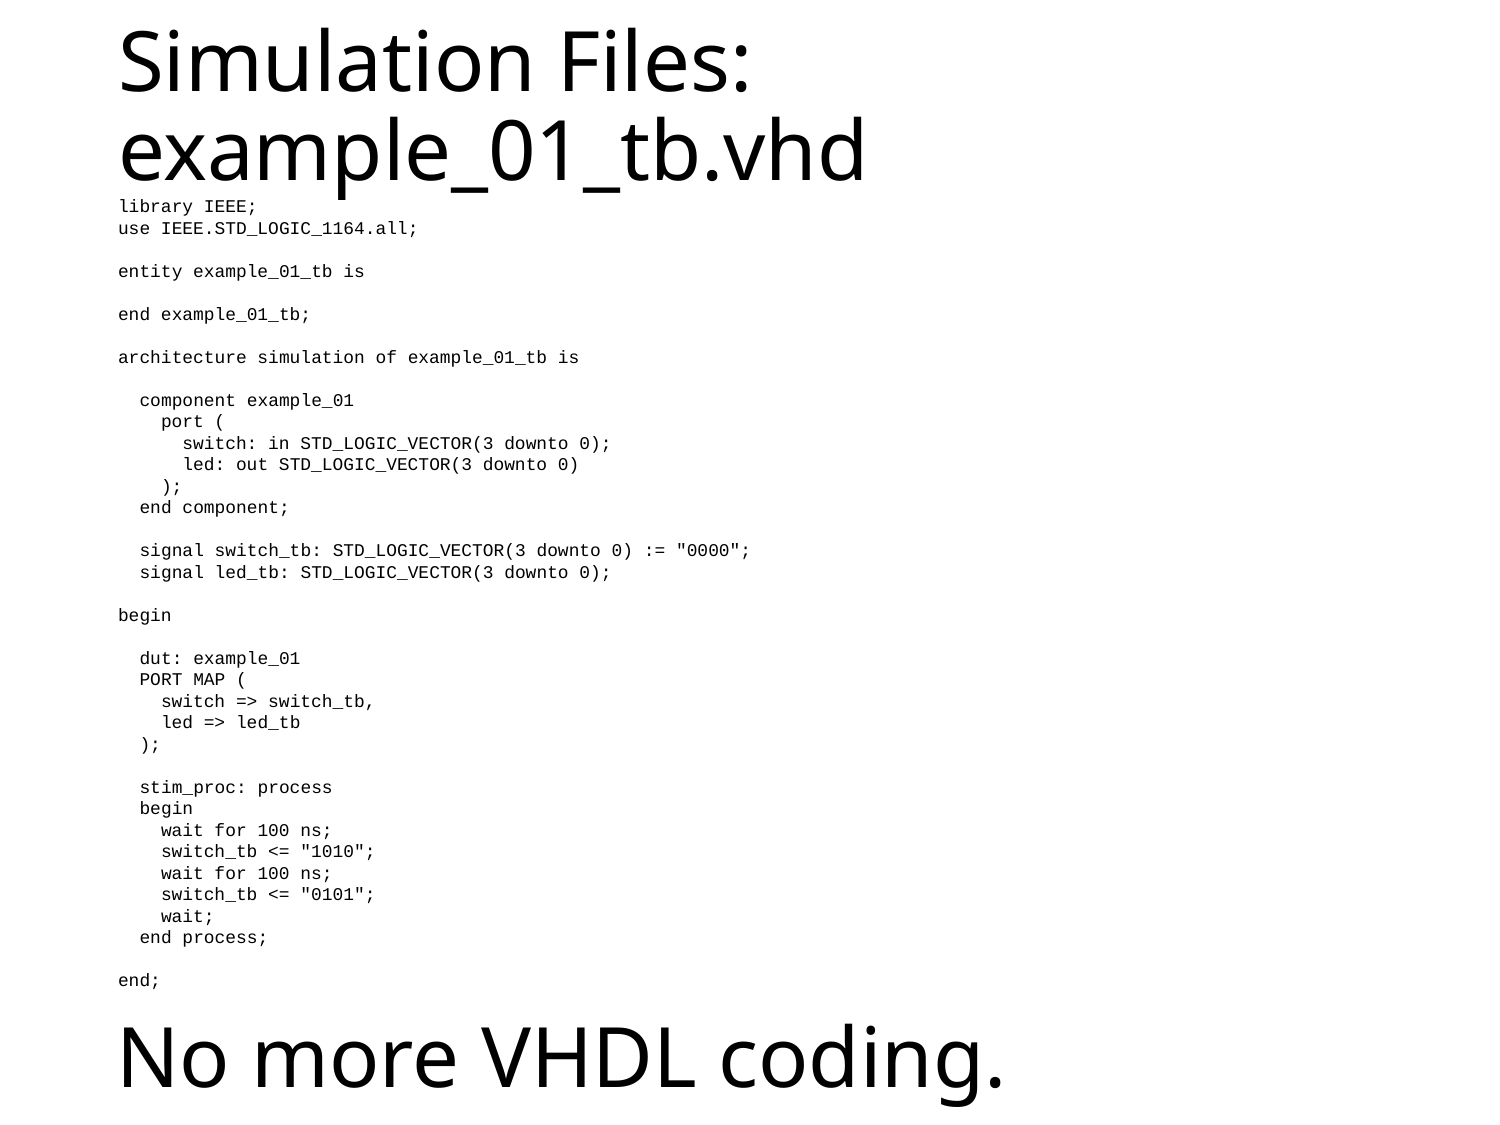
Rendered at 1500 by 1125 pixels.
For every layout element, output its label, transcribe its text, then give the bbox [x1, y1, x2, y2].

title Simulation Files: example_01_tb.vhd [103, 59, 1397, 158]
text_box No more VHDL coding. [101, 1011, 1396, 1110]
list library IEEE; use IEEE.STD_LOGIC_1164.all; entity example_01_tb is end example_01_tb; architecture simulation of example_01_tb is component example_01 port ( switch: in STD_LOGIC_VECTOR(3 downto 0); led: out STD_LOGIC_VECTOR(3 downto 0) ); end component; signal switch_tb: STD_LOGIC_VECTOR(3 downto 0) := "0000"; signal led_tb: STD_LOGIC_VECTOR(3 downto 0); begin dut: example_01 PORT MAP ( switch => switch_tb, led => led_tb ); stim_proc: process begin wait for 100 ns; switch_tb <= "1010"; wait for 100 ns; switch_tb <= "0101"; wait; end process; end; [103, 187, 1397, 1014]
